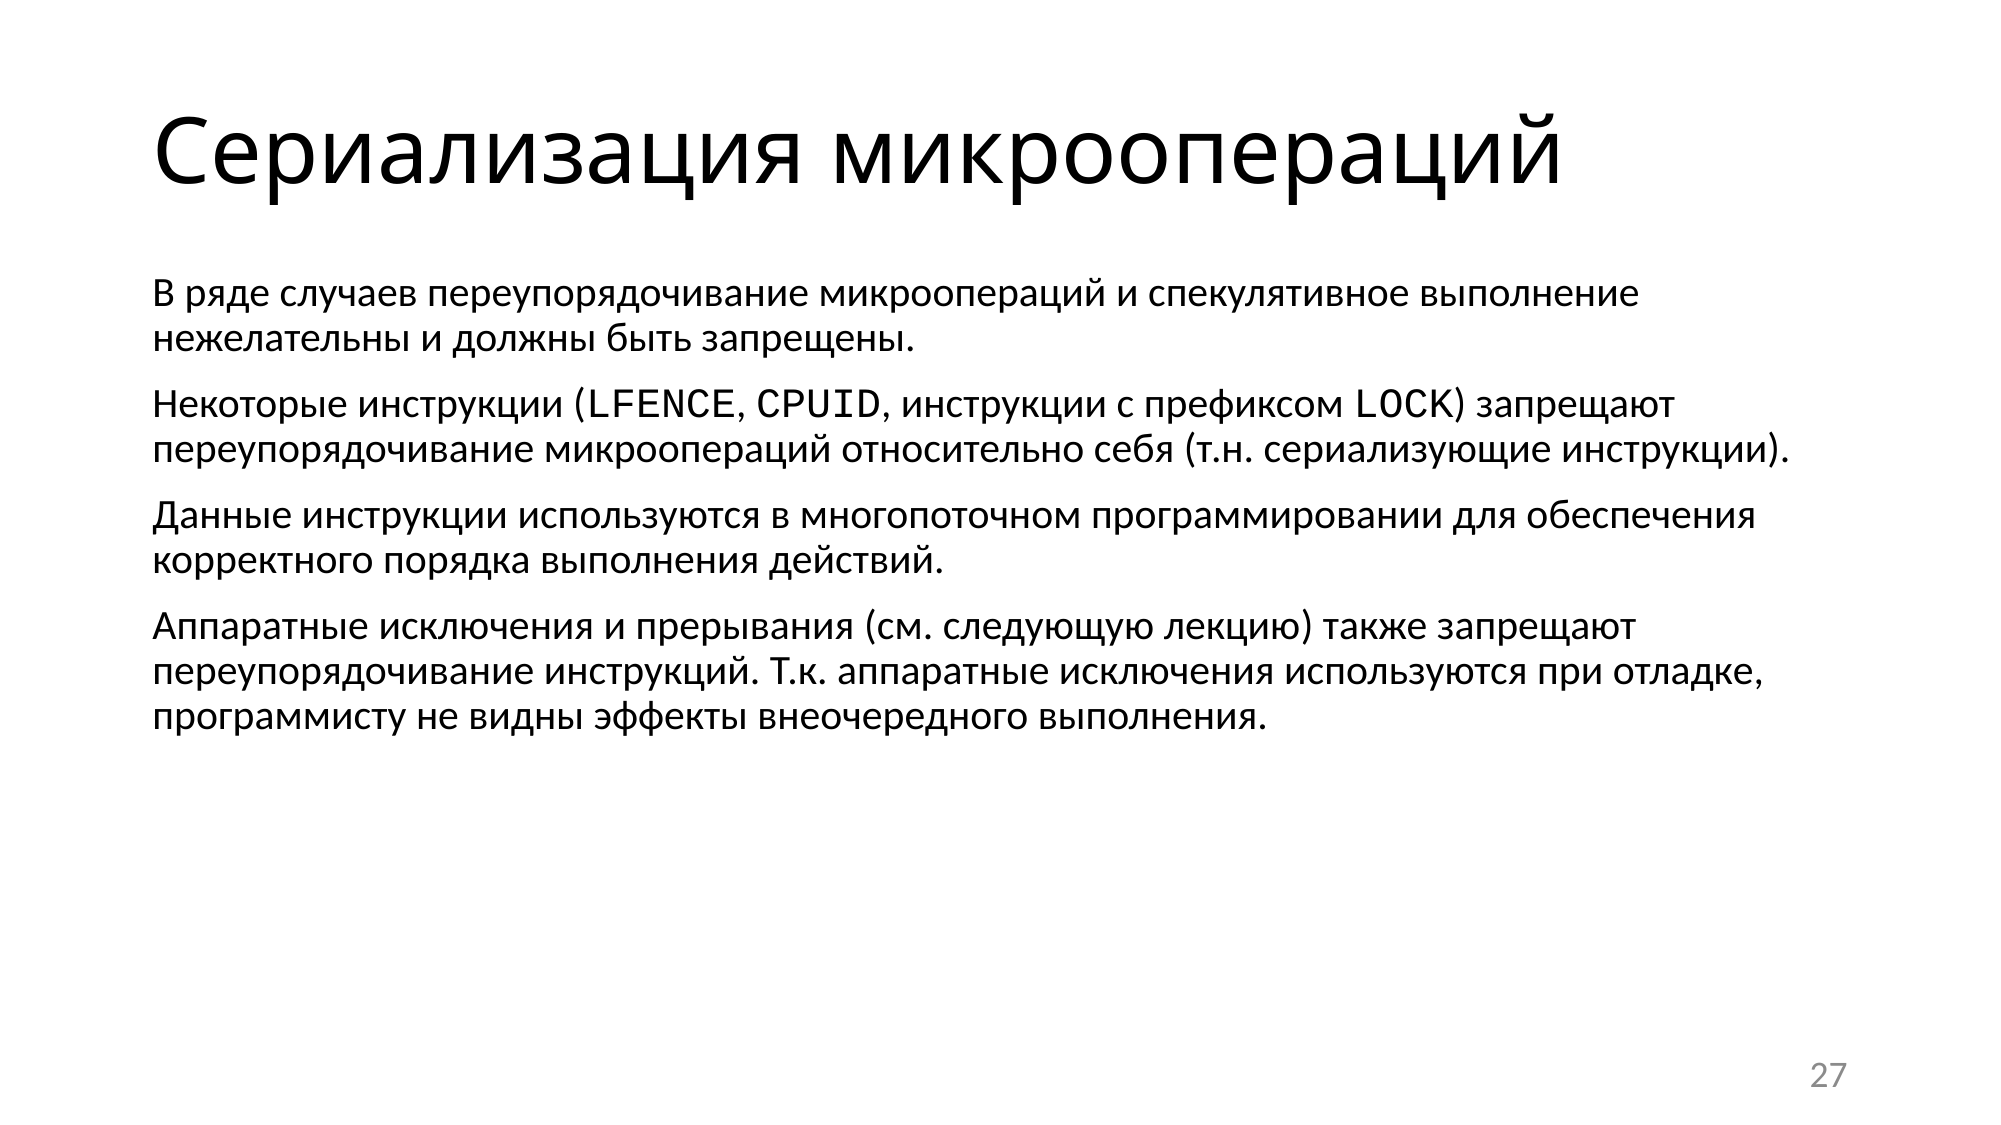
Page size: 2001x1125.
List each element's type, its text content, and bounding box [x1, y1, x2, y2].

title Сериализация микроопераций [137, 45, 2000, 263]
slide_number 27 [1412, 1042, 1863, 1103]
list В ряде случаев переупорядочивание микроопераций и спекулятивное выполнение нежелательны и должны быть запрещены. Некоторые инструкции (LFENCE, CPUID, инструкции с префиксом LOCK) запрещают переупорядочивание микроопераций относительно себя (т.н. сериализующие инструкции). Данные инструкции используются в многопоточном программировании для обеспечения корректного порядка выполнения действий. Аппаратные исключения и прерывания (см. следующую лекцию) также запрещают переупорядочивание инструкций. Т.к. аппаратные исключения используются при отладке, программисту не видны эффекты внеочередного выполнения. [137, 262, 1904, 917]
